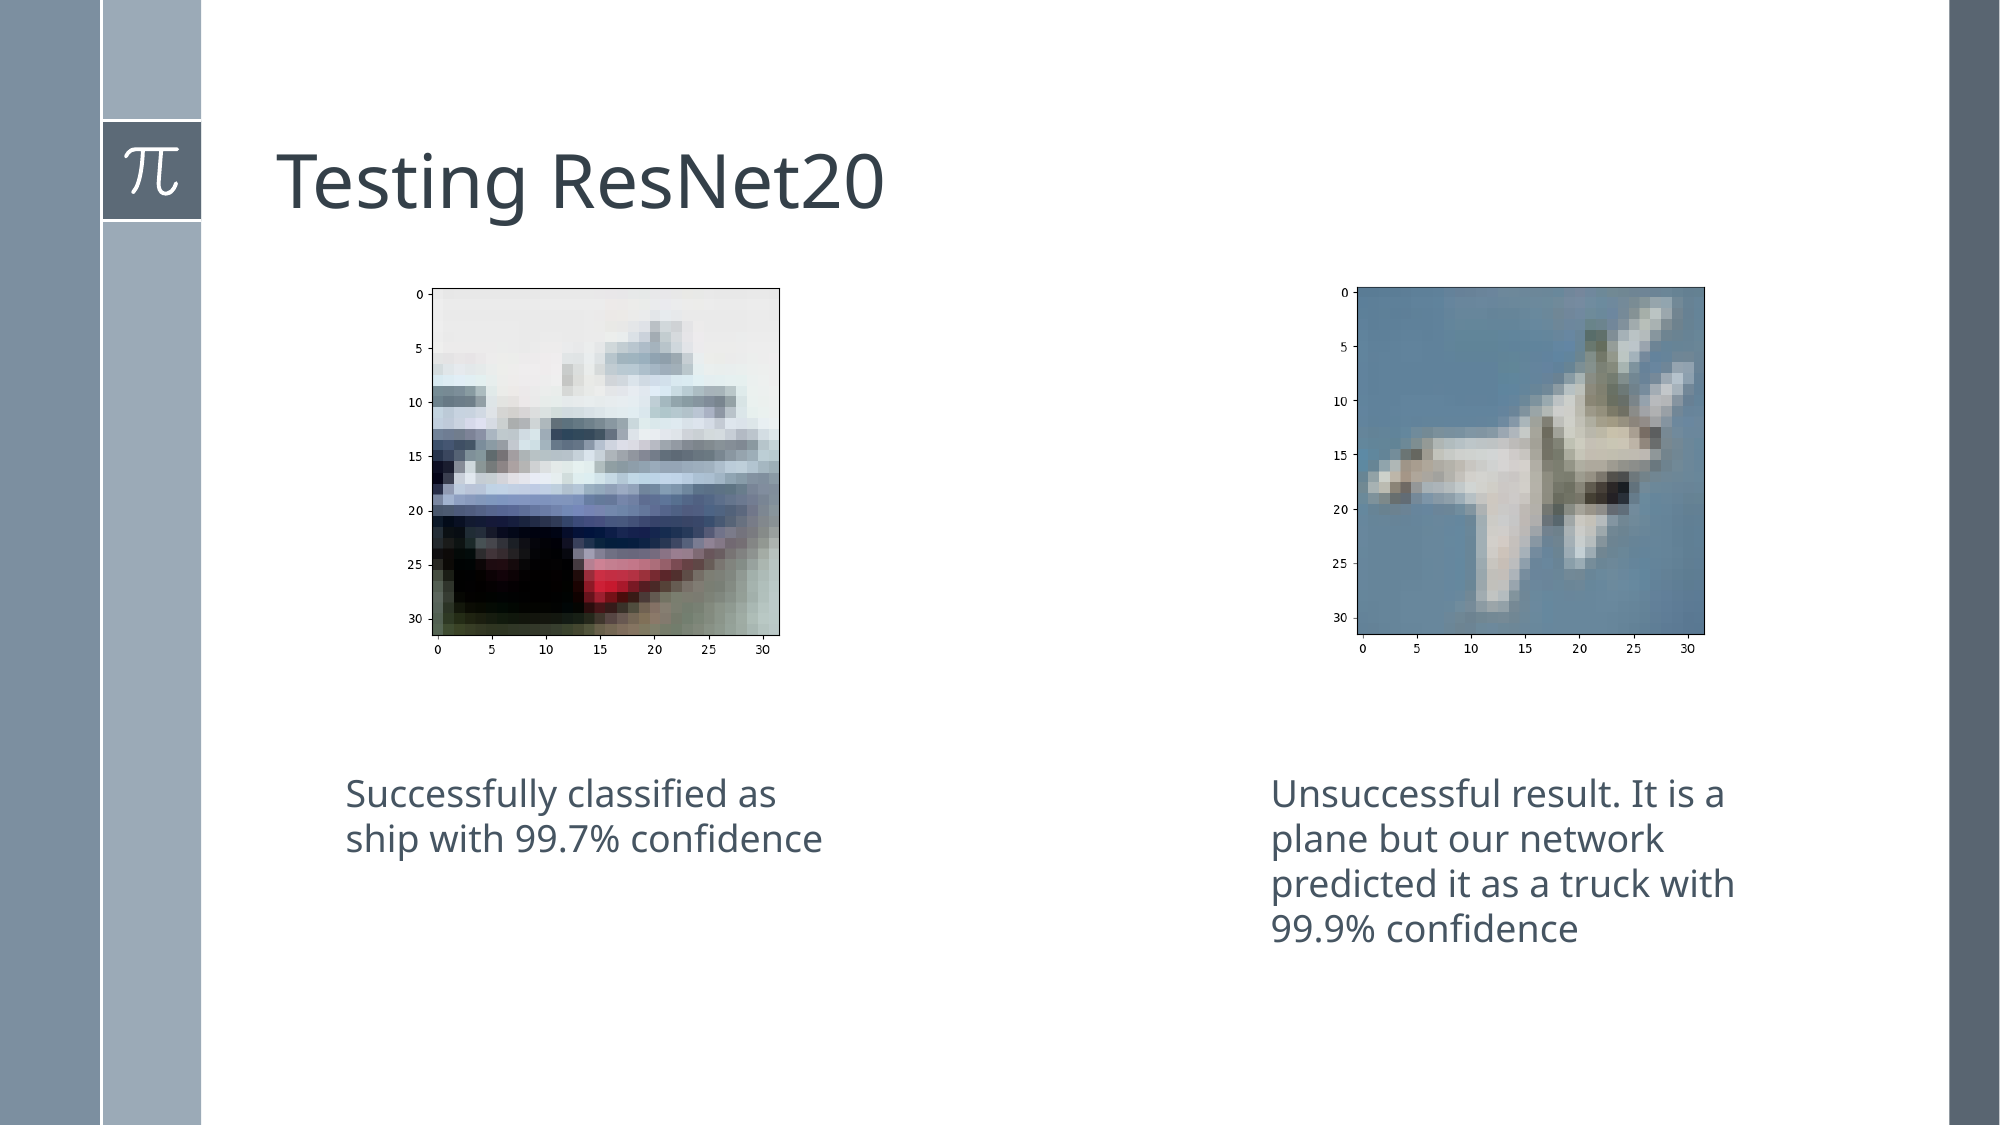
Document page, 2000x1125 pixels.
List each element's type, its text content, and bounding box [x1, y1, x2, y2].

text_box Unsuccessful result. It is a plane but our network predicted it as a truck with 99.9% confidence [1255, 762, 1794, 958]
title Testing ResNet20 [261, 29, 1867, 233]
picture [1299, 232, 1750, 683]
text_box Successfully classified as ship with 99.7% confidence [330, 762, 869, 868]
picture [374, 234, 825, 685]
